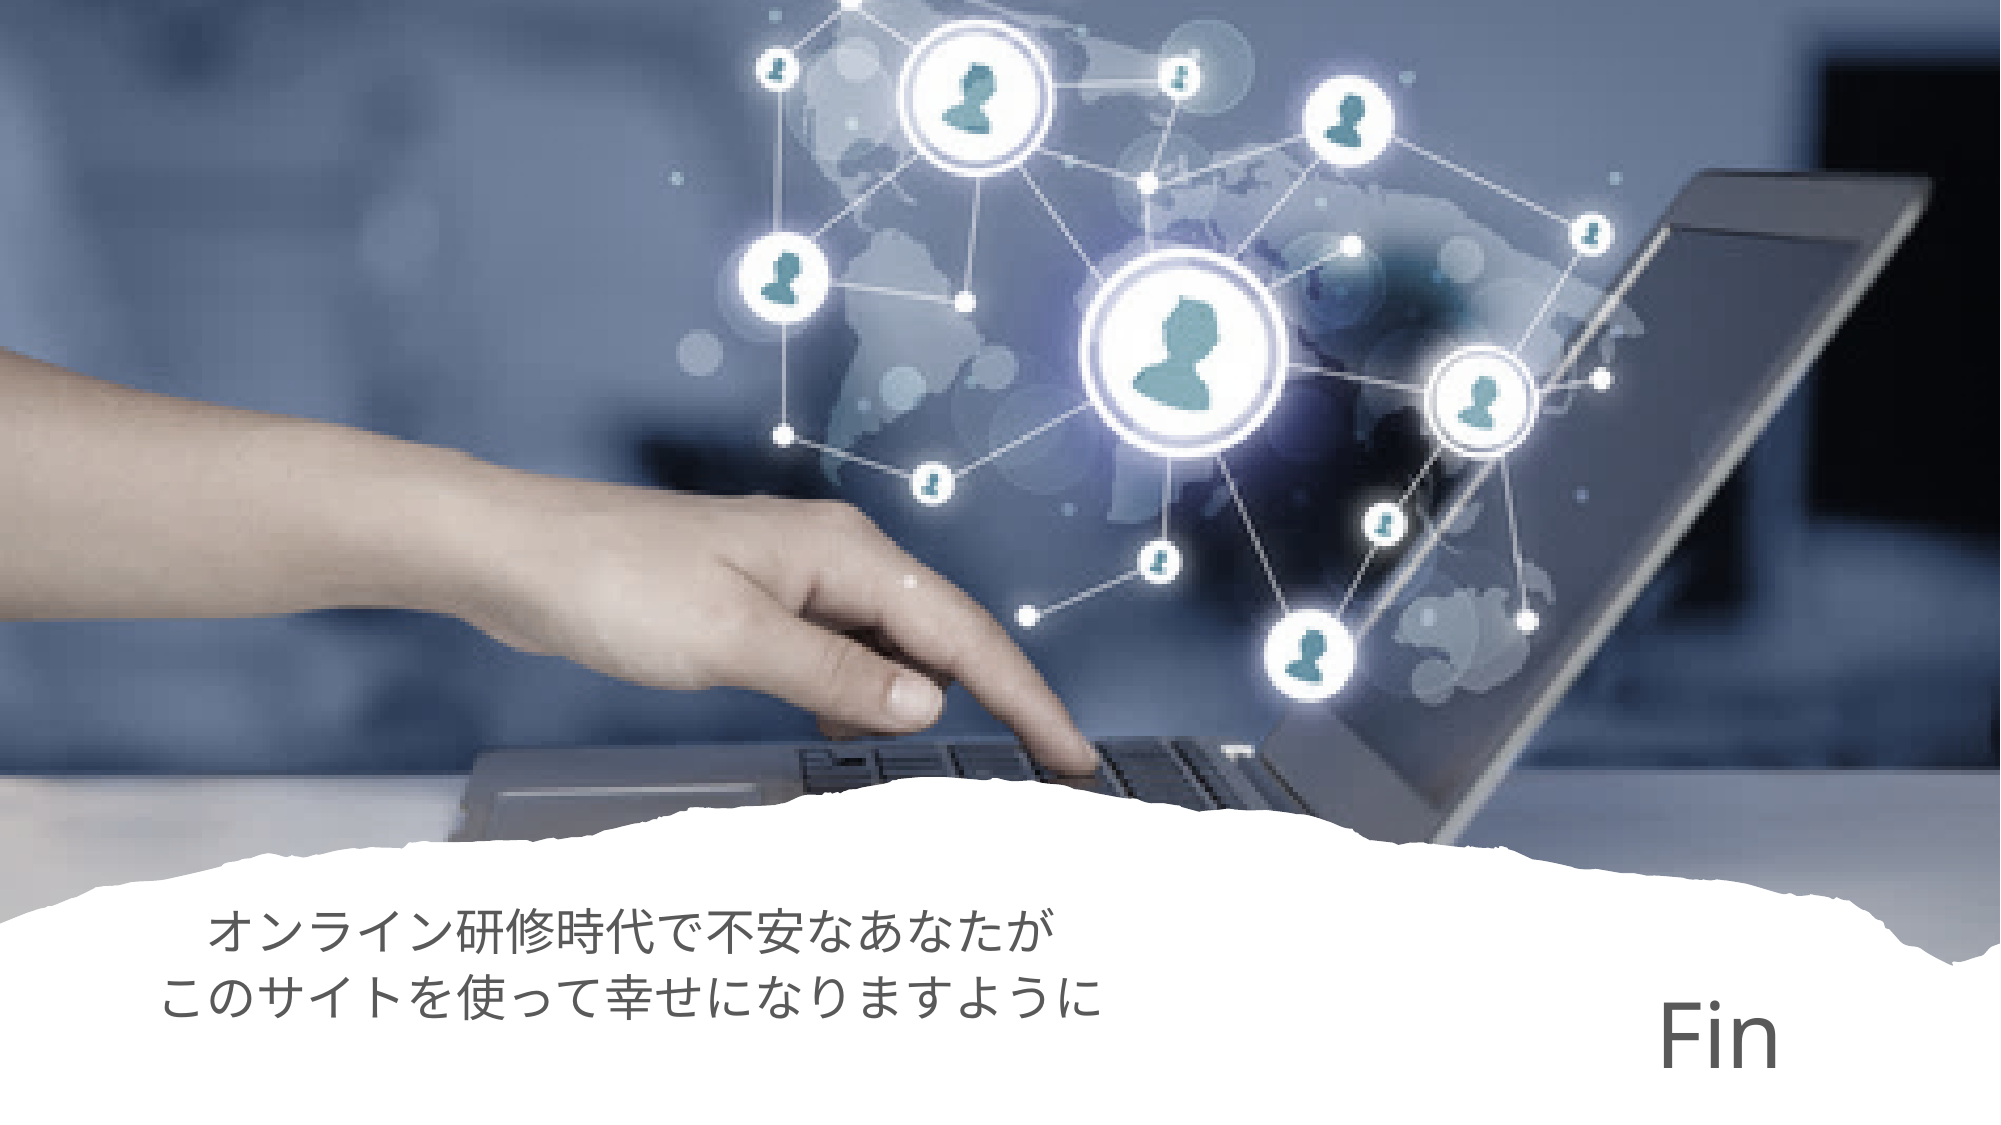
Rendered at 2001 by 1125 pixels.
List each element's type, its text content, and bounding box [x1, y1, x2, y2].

text_box Fin [1640, 969, 1835, 1095]
picture [0, 0, 2000, 966]
text_box オンライン研修時代で不安なあなたが このサイトを使って幸せになりますように [0, 966, 1315, 1086]
